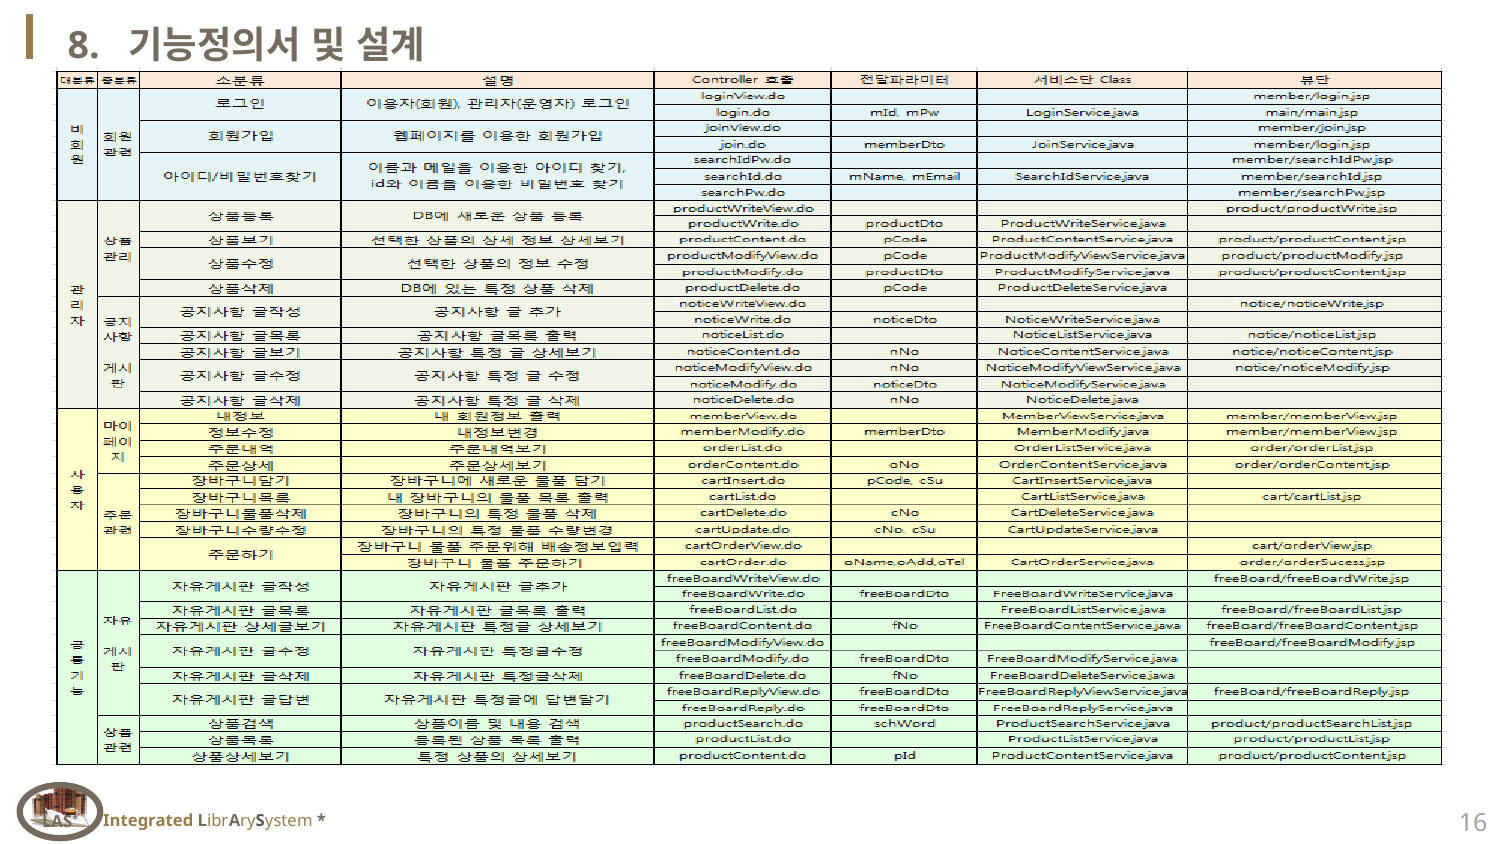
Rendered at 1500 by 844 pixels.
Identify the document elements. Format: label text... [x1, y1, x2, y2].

slide_number 16 [1152, 800, 1500, 844]
text_box 8. 기능정의서 및 설계 [53, 13, 535, 65]
picture [51, 67, 1447, 767]
picture [29, 789, 91, 830]
picture [29, 783, 43, 790]
picture [77, 783, 91, 790]
